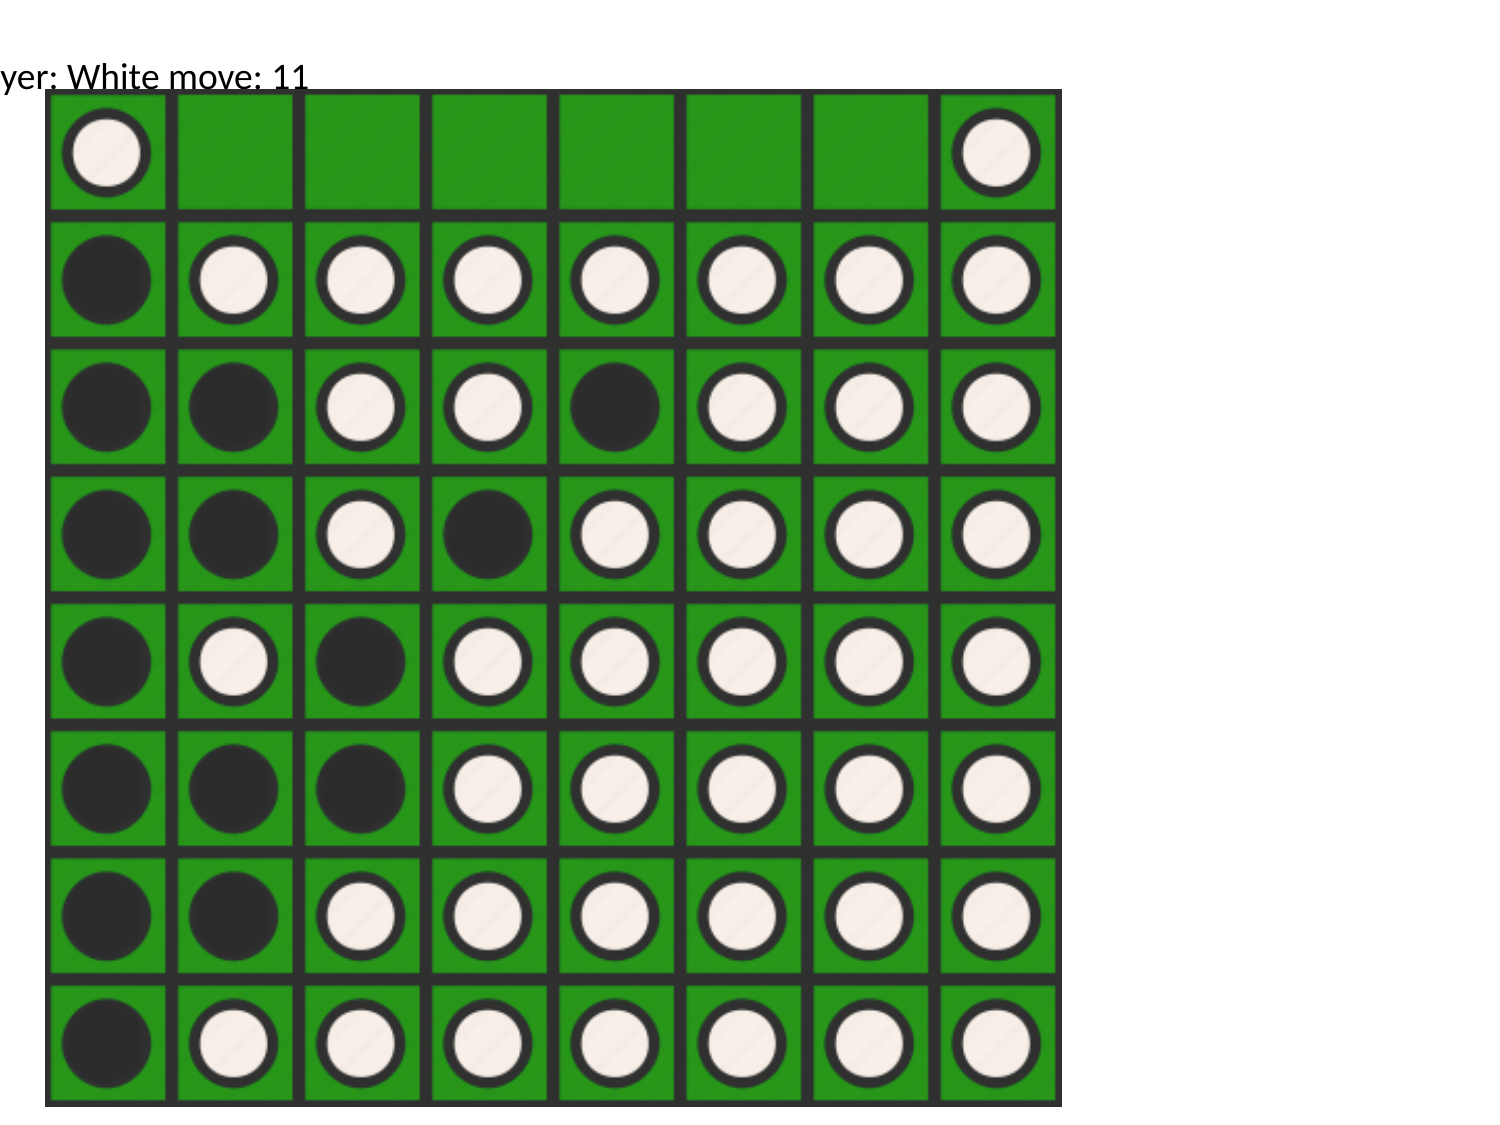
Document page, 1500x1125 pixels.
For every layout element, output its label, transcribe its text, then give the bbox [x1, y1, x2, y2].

text_box turn: 54 player: White move: 11 [0, 44, 325, 105]
picture [44, 89, 1062, 1107]
